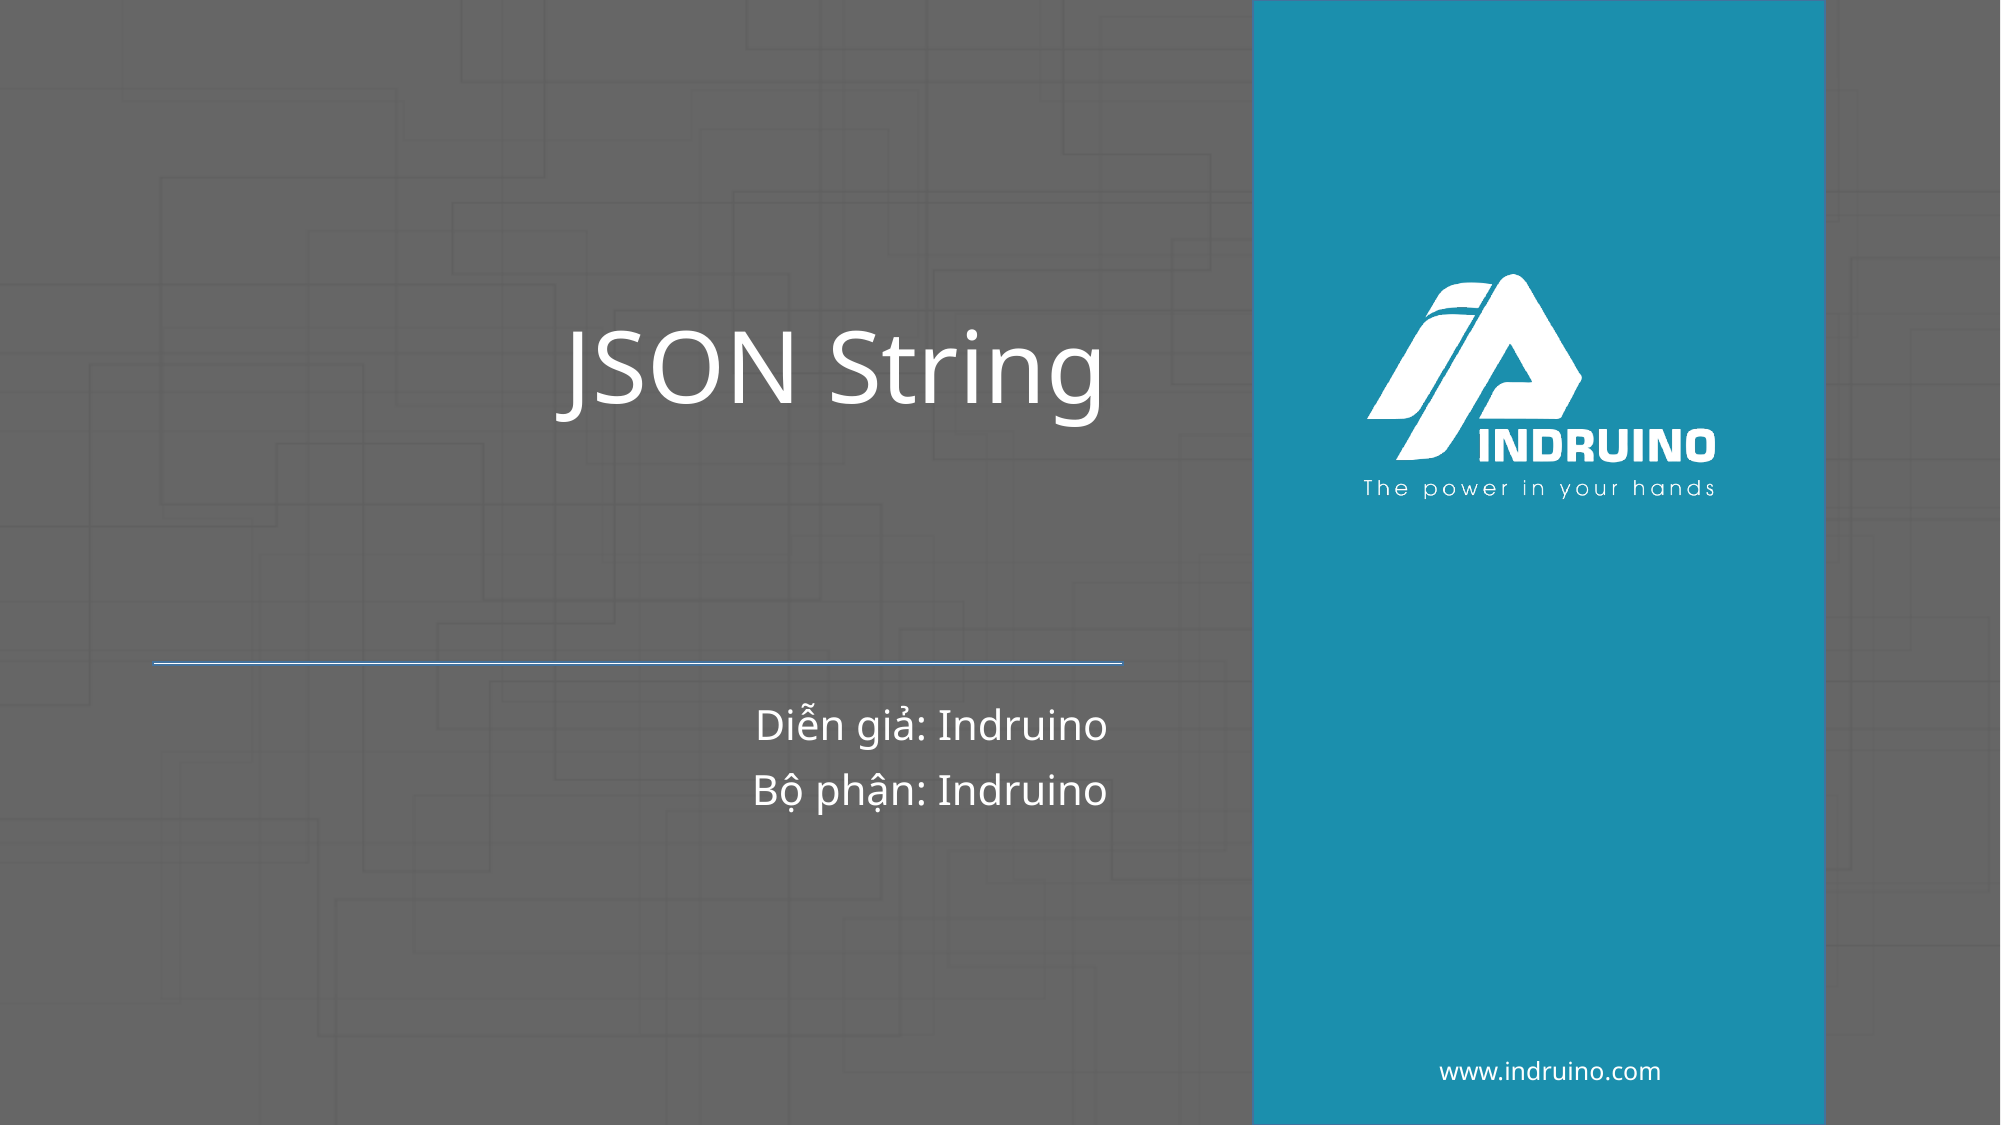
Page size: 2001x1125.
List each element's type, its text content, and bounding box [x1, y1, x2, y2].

picture [1361, 269, 1717, 504]
footer www.indruino.com [1396, 1042, 1705, 1103]
picture [0, 0, 1252, 1125]
picture [1826, 0, 2001, 1125]
title JSON String [153, 269, 1124, 473]
